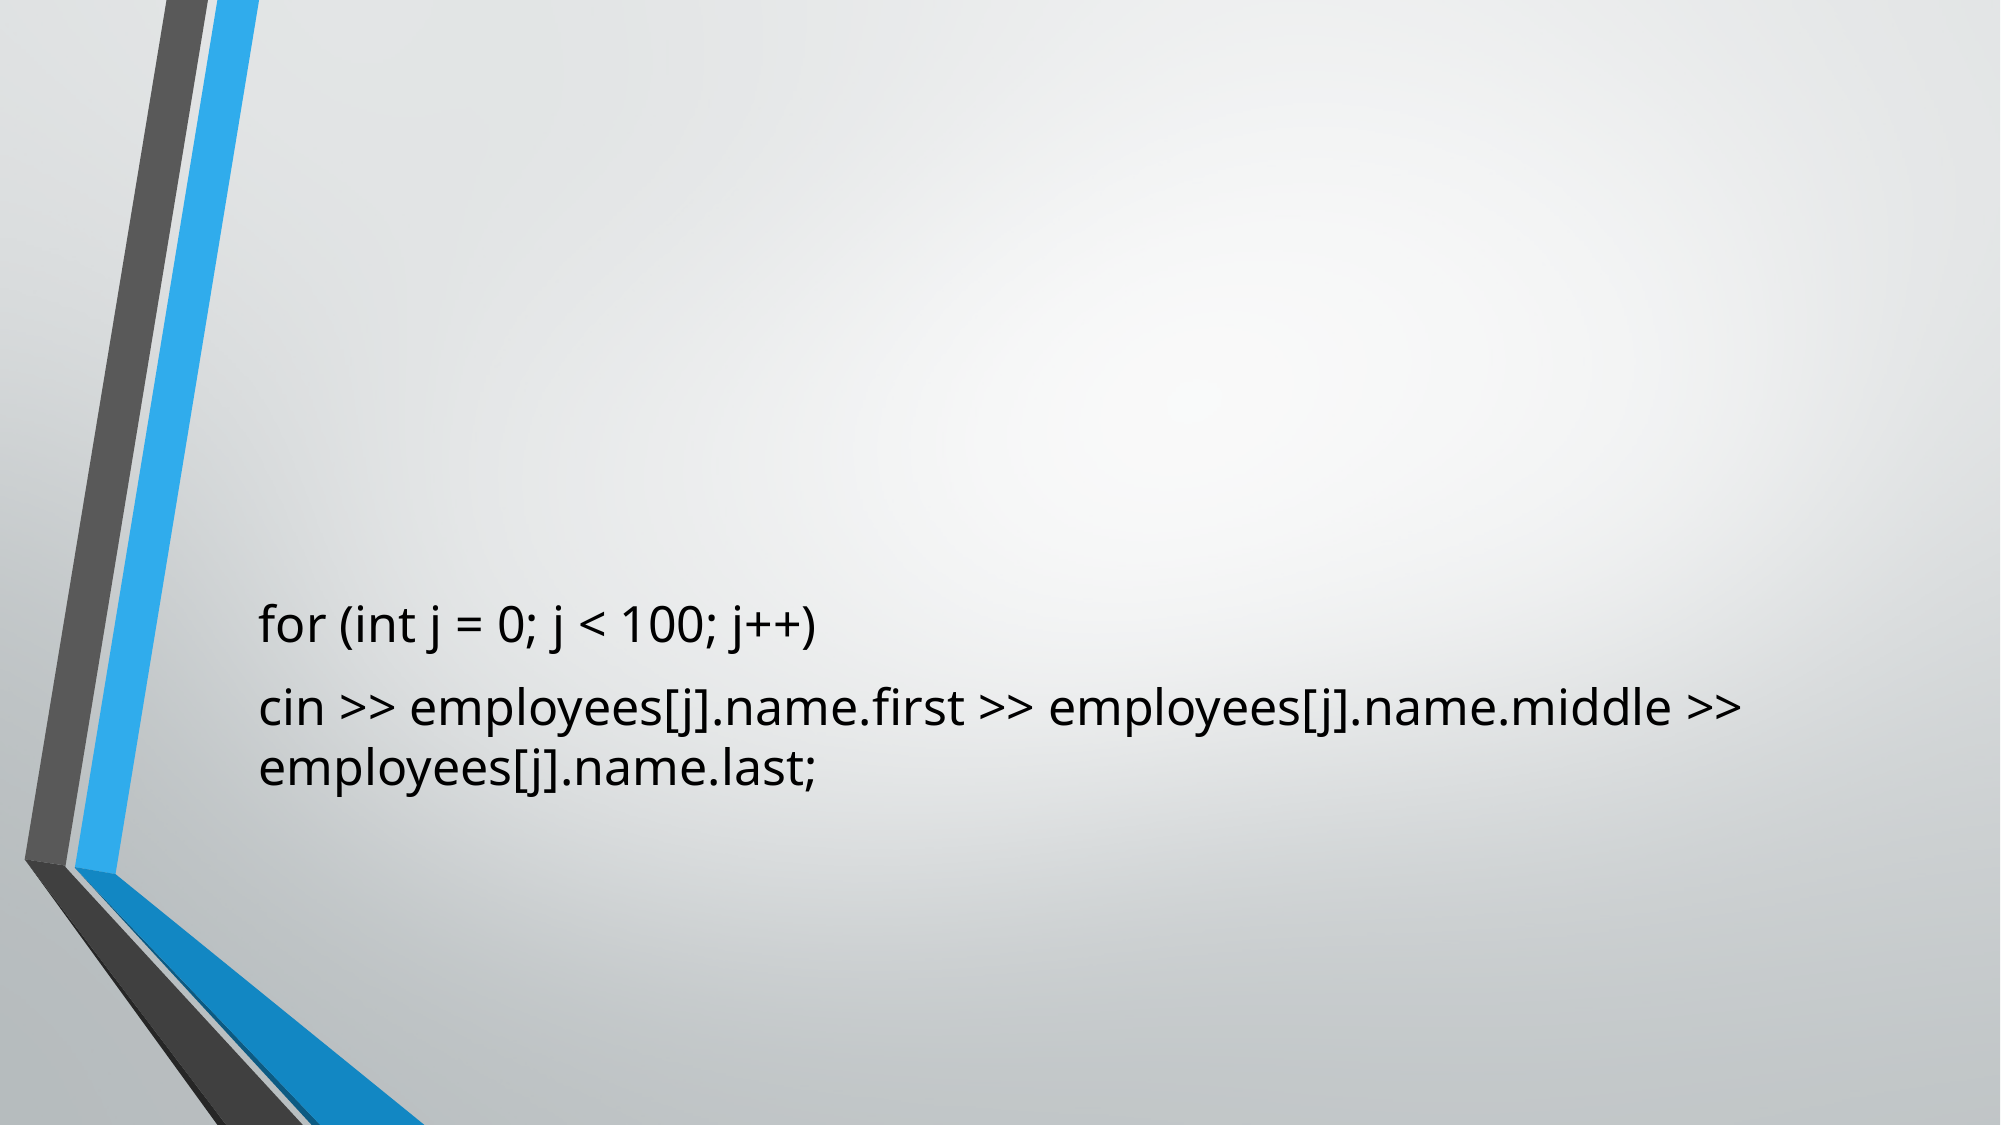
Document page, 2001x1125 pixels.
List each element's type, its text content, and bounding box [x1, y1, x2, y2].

list for (int j = 0; j < 100; j++) cin >> employees[j].name.first >> employees[j].name.middle >> employees[j].name.last; [243, 437, 1887, 950]
